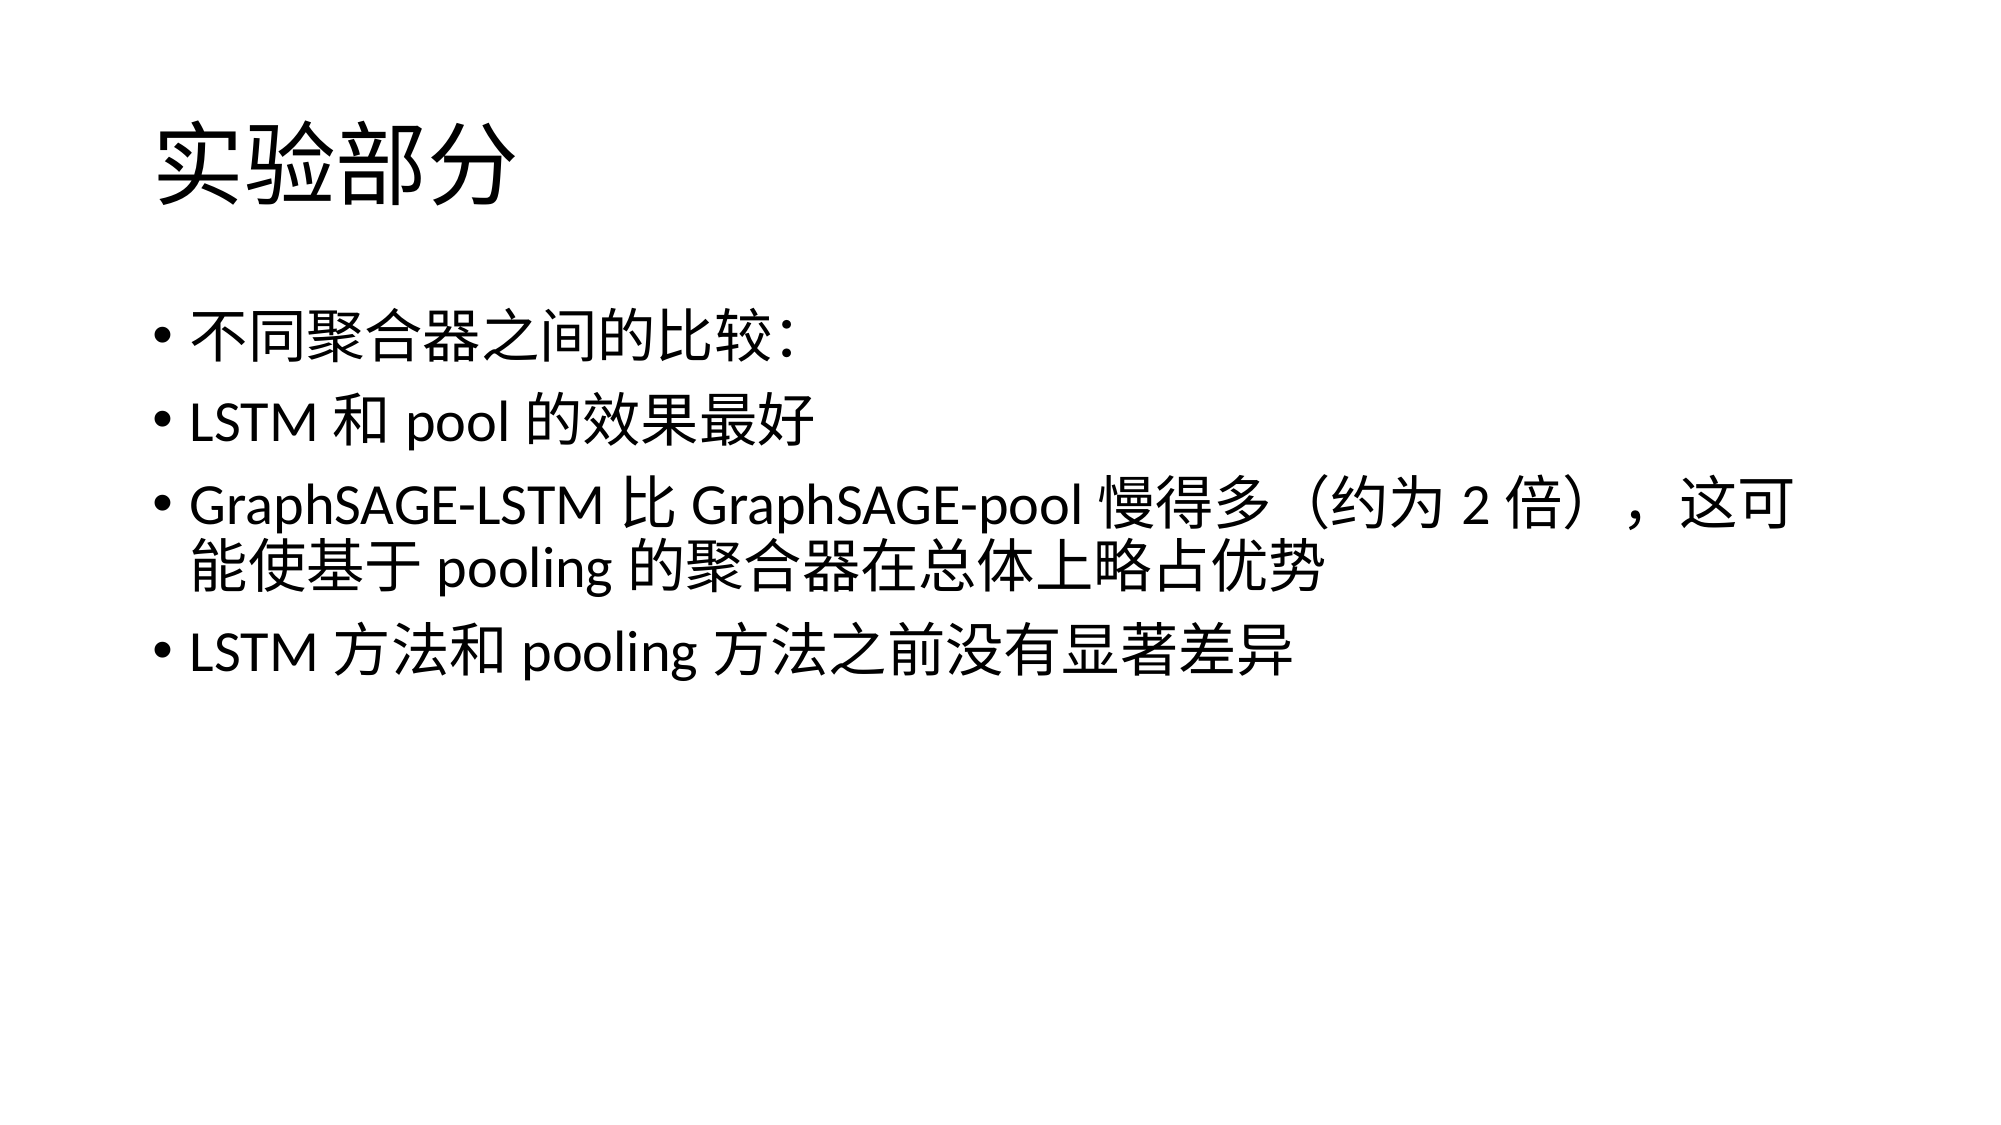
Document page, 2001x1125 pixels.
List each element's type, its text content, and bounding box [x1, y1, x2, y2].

list 不同聚合器之间的比较： LSTM和pool的效果最好 GraphSAGE-LSTM比GraphSAGE-pool慢得多（约为2倍），这可能使基于pooling的聚合器在总体上略占优势 LSTM方法和pooling方法之前没有显著差异 [137, 299, 1863, 1014]
title 实验部分 [137, 59, 1863, 278]
